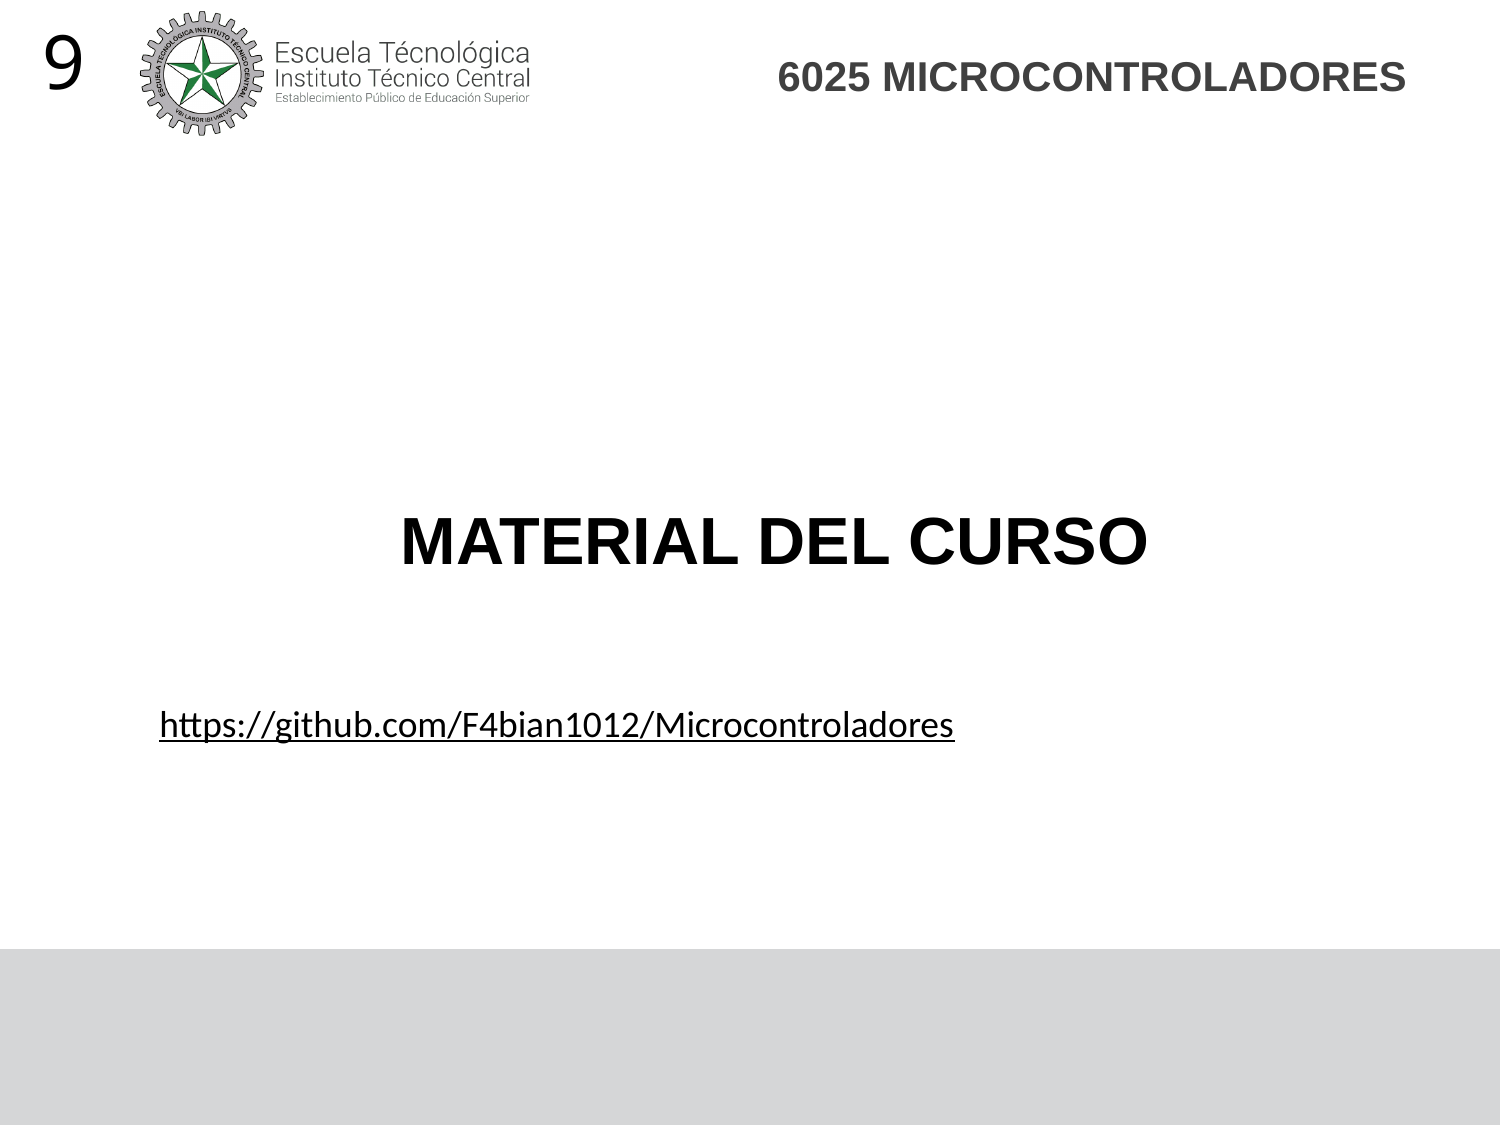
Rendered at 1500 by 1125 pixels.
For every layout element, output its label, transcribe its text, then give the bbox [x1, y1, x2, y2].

text_box https://github.com/F4bian1012/Microcontroladores [144, 692, 1406, 753]
text_box MATERIAL DEL CURSO [100, 444, 1451, 632]
text_box 6025 MICROCONTROLADORES [538, 42, 1422, 125]
picture [130, 7, 538, 138]
title 9 [0, 0, 128, 114]
